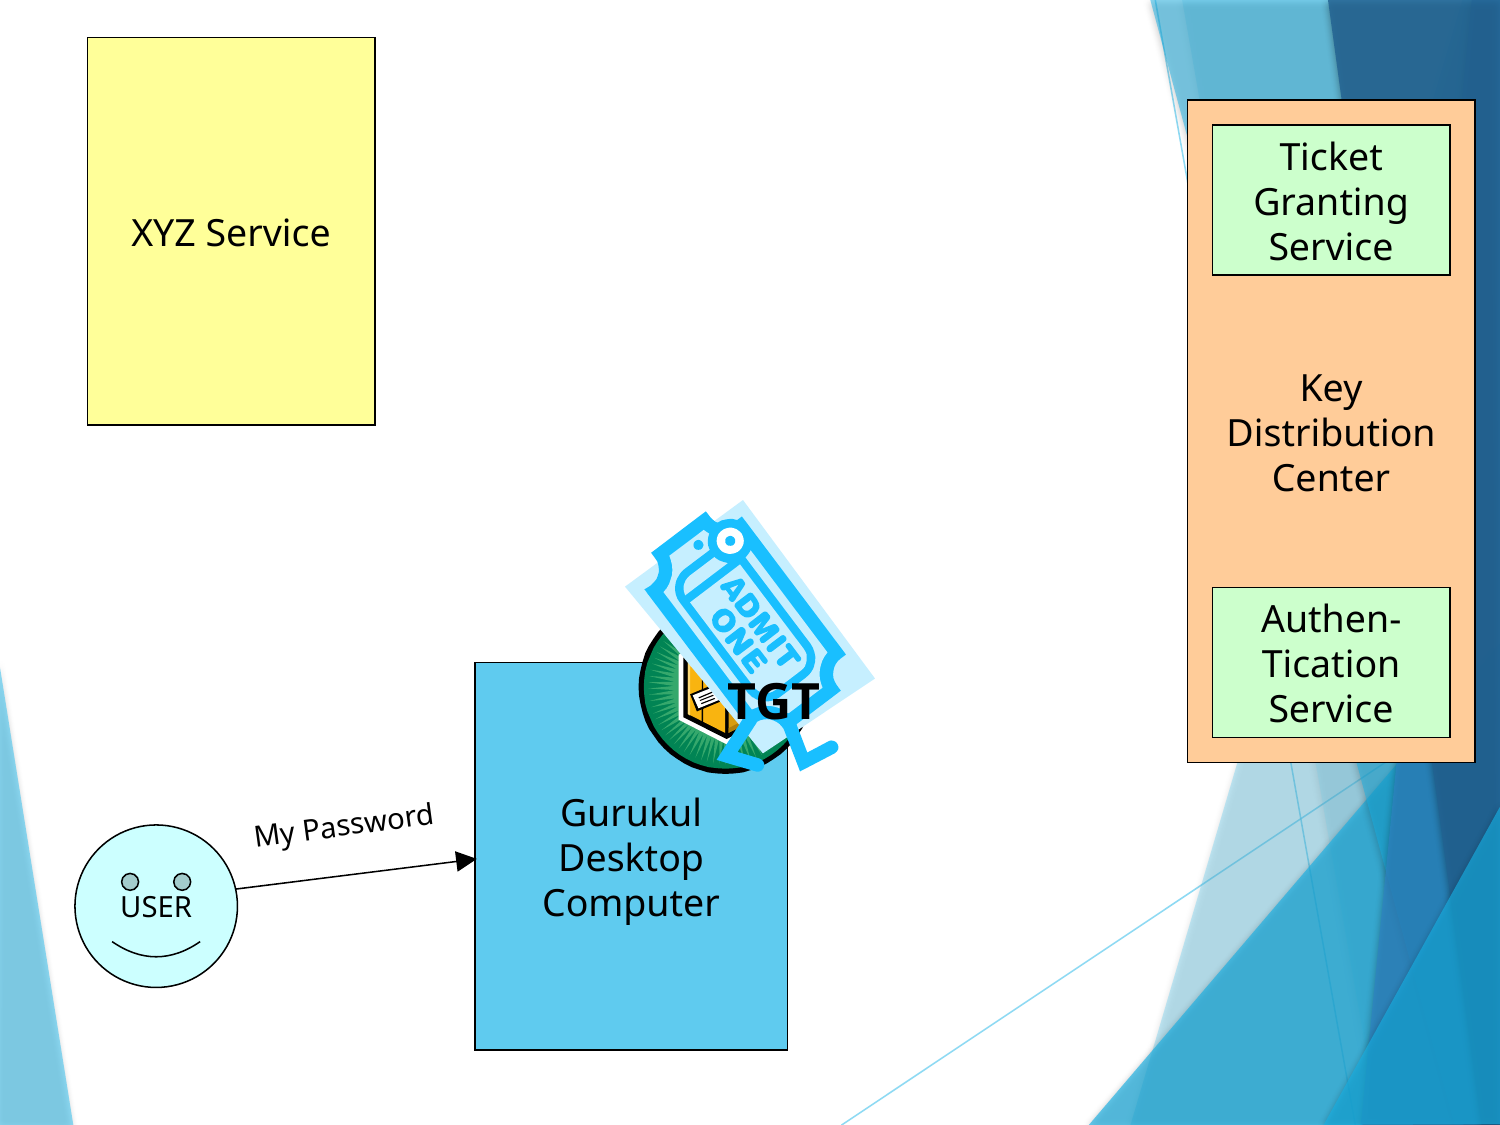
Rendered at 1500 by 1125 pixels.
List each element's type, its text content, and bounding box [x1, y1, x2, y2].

text_box Gurukul Desktop Computer [474, 662, 788, 1050]
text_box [624, 499, 876, 773]
text_box [235, 851, 477, 890]
text_box USER [74, 824, 238, 988]
text_box XYZ Service [87, 37, 375, 425]
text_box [1186, 99, 1476, 763]
text_box My Password [235, 778, 502, 863]
